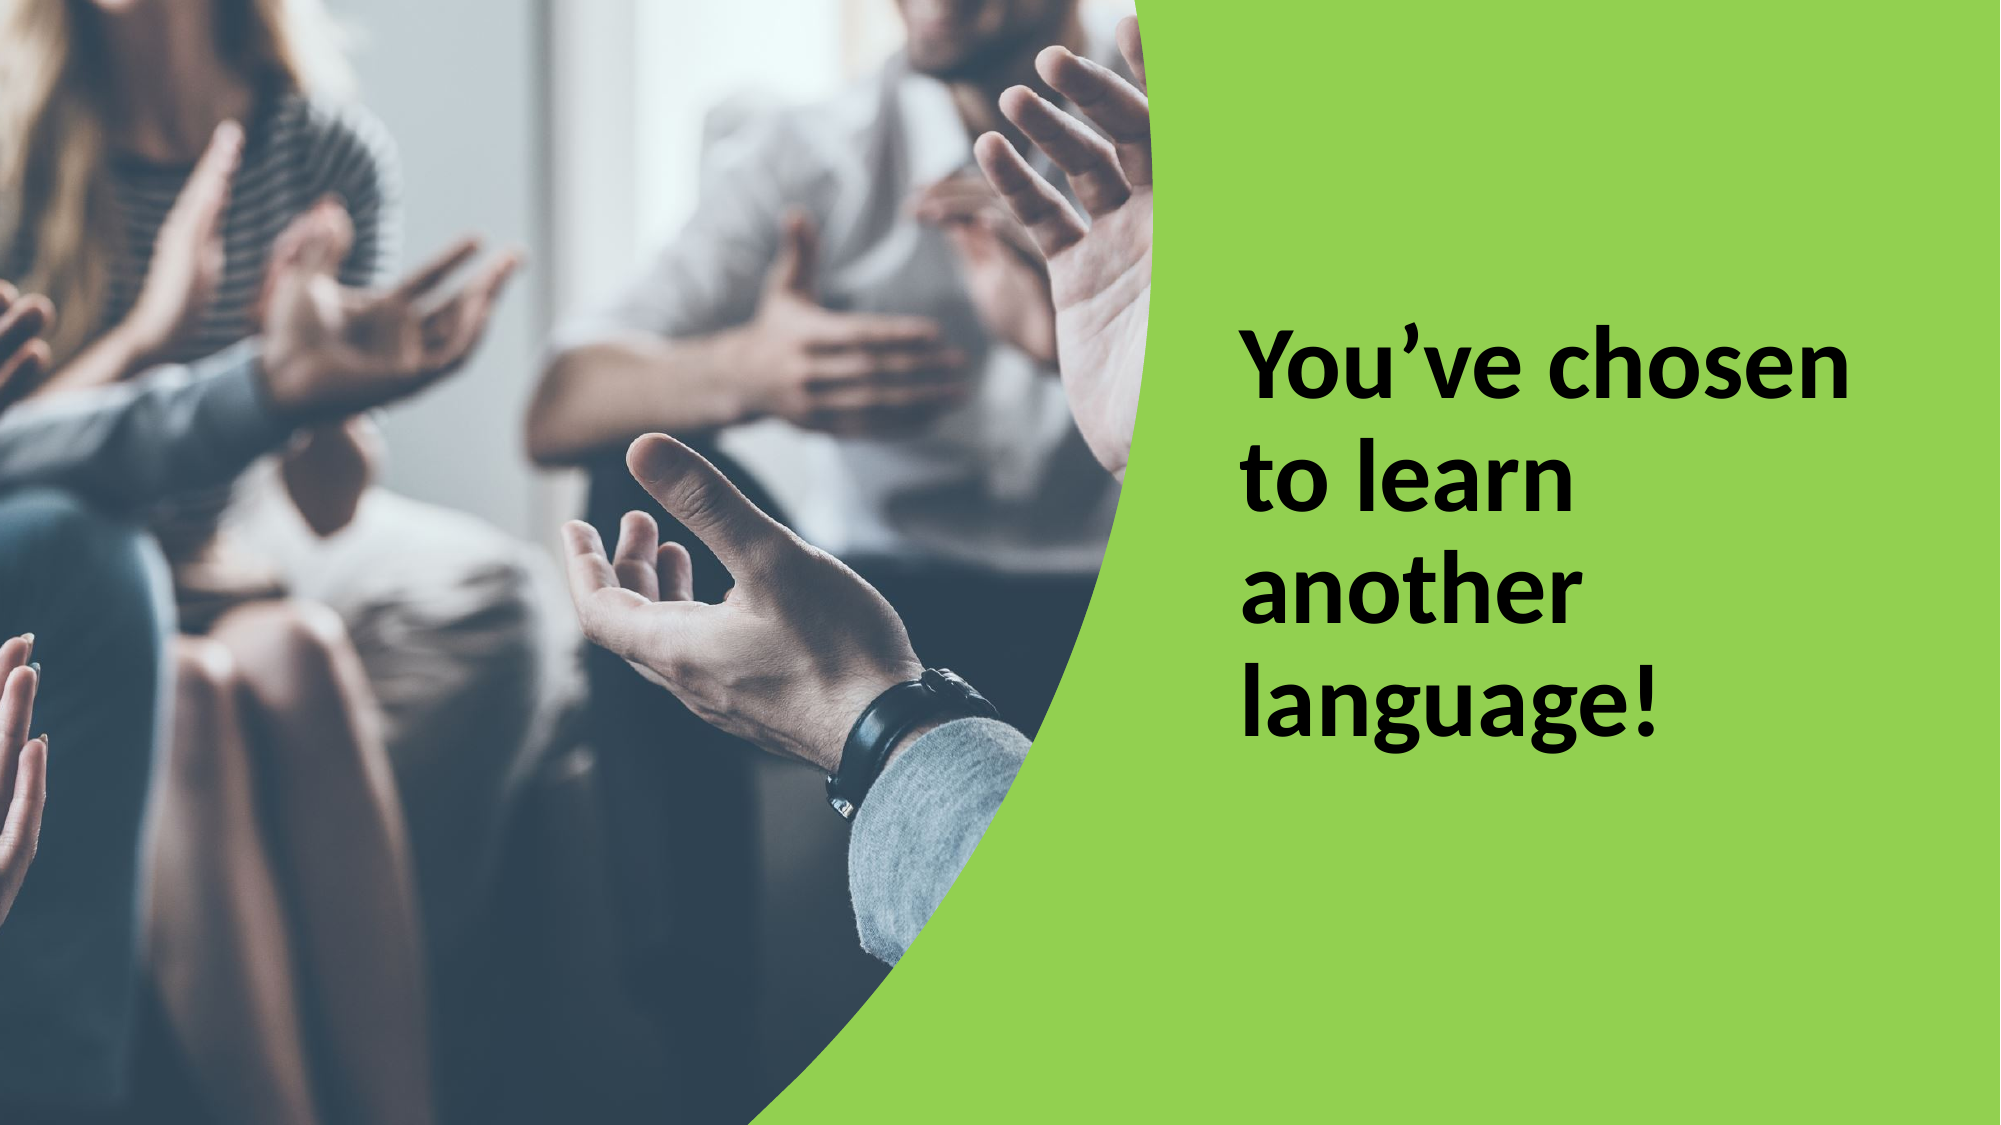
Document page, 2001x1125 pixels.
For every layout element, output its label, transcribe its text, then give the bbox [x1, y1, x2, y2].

picture [0, 0, 1154, 1125]
title You’ve chosen to learn another language! [1224, 292, 1895, 767]
